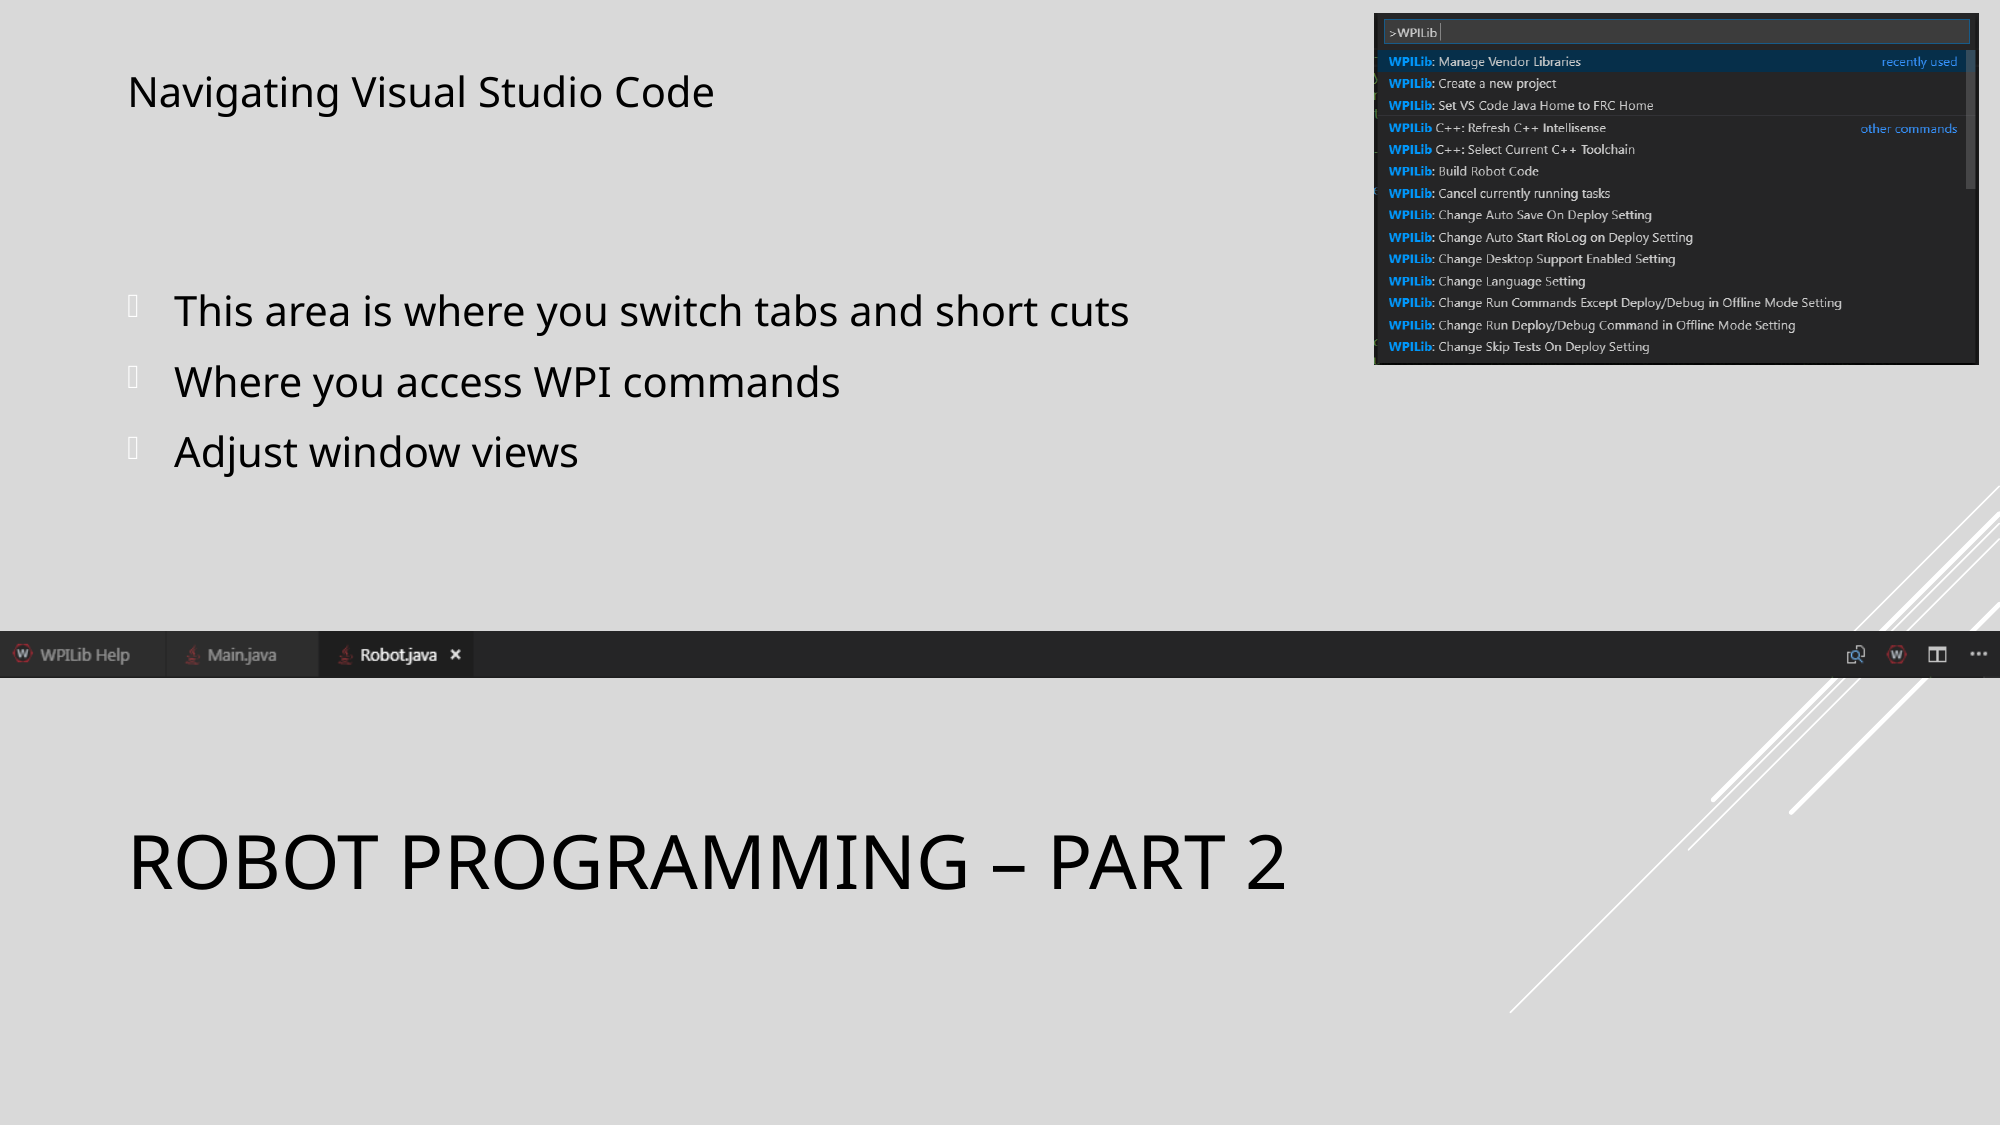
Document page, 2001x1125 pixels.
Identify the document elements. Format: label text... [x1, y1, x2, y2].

text_box This area is where you switch tabs and short cuts Where you access WPI commands Adjust window views [112, 141, 1525, 620]
picture [1374, 13, 1979, 365]
list Navigating Visual Studio Code [112, 40, 1374, 141]
title Robot Programming – Part 2 [112, 736, 1513, 984]
picture [0, 631, 2000, 678]
